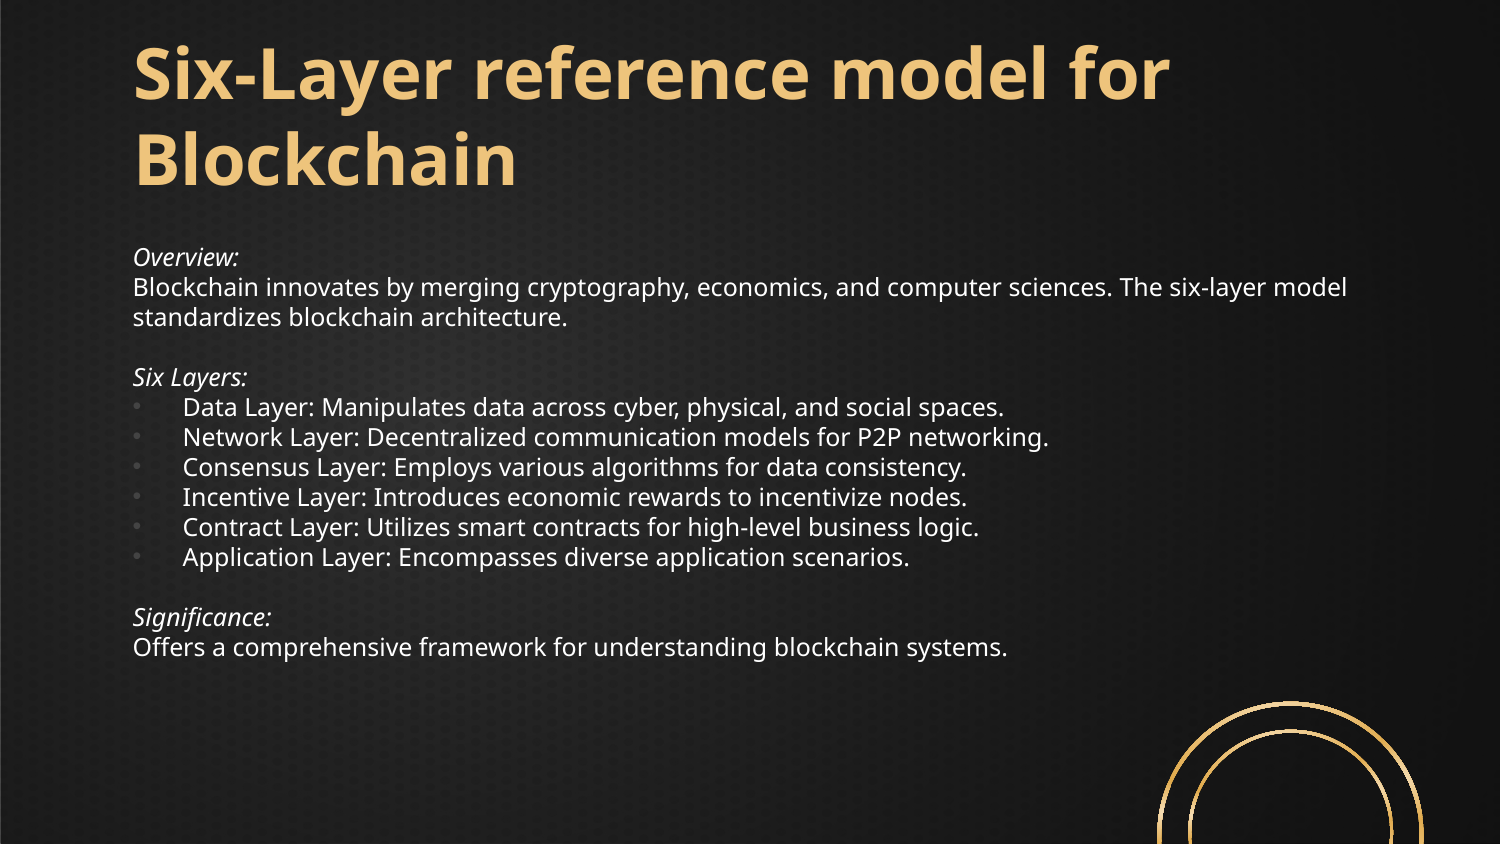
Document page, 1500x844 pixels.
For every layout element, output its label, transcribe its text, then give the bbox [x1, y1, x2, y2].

list Overview: Blockchain innovates by merging cryptography, economics, and computer sciences. The six-layer model standardizes blockchain architecture. Six Layers: Data Layer: Manipulates data across cyber, physical, and social spaces. Network Layer: Decentralized communication models for P2P networking. Consensus Layer: Employs various algorithms for data consistency. Incentive Layer: Introduces economic rewards to incentivize nodes. Contract Layer: Utilizes smart contracts for high-level business logic. Application Layer: Encompasses diverse application scenarios. Significance: Offers a comprehensive framework for understanding blockchain systems. [92, 166, 1382, 780]
title Six-Layer reference model for Blockchain [118, 67, 1382, 162]
